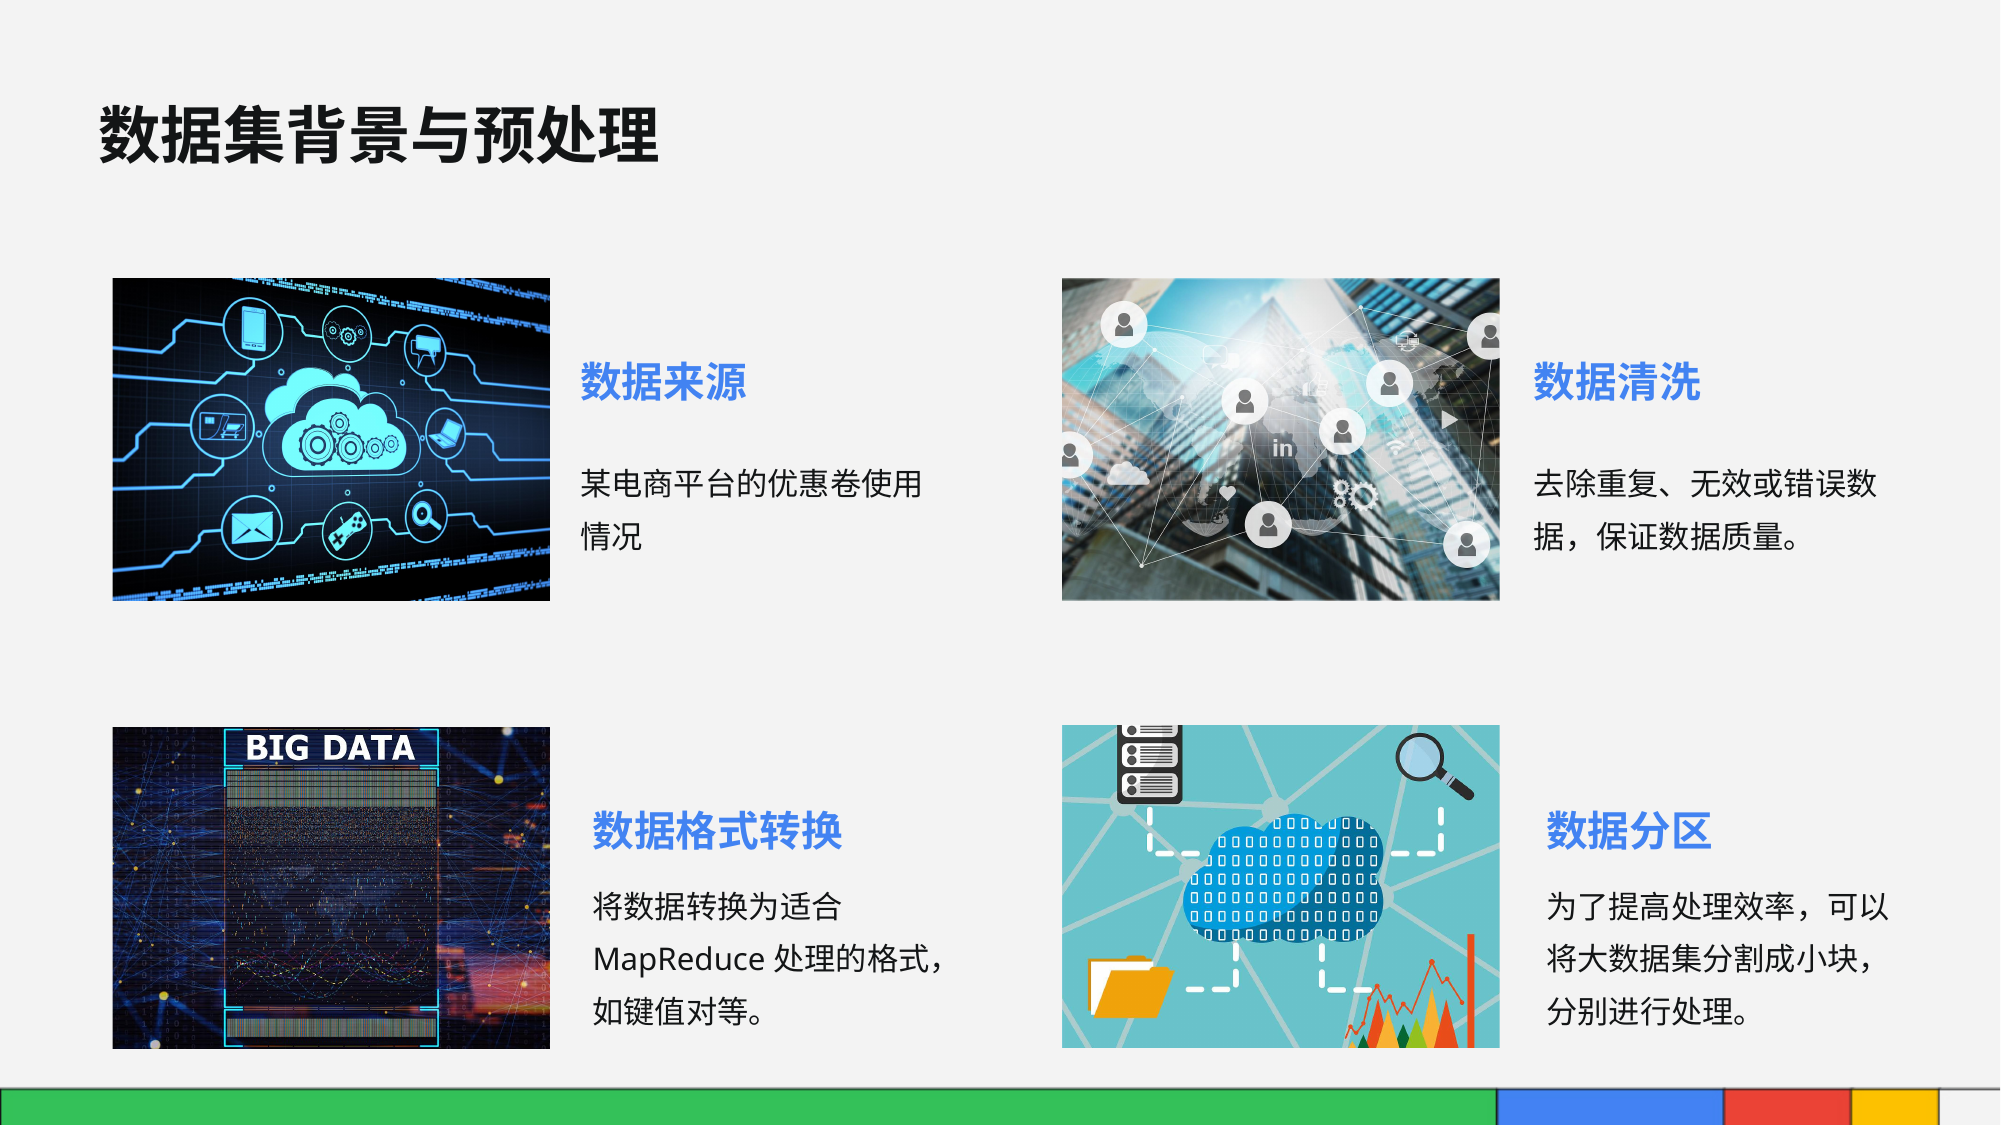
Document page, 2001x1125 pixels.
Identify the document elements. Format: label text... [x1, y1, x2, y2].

text_box 某电商平台的优惠卷使用情况 [569, 403, 942, 601]
text_box 为了提高处理效率，可以将大数据集分割成小块，分别进行处理。 [1535, 852, 1908, 1049]
text_box 数据格式转换 [581, 784, 980, 866]
text_box 数据清洗 [1523, 335, 1922, 416]
text_box 数据来源 [569, 335, 968, 416]
text_box 将数据转换为适合MapReduce处理的格式，如键值对等。 [581, 852, 954, 1049]
picture [0, 0, 2001, 1125]
text_box 去除重复、无效或错误数据，保证数据质量。 [1523, 403, 1896, 601]
text_box 数据集背景与预处理 [78, 43, 1922, 194]
text_box 数据分区 [1535, 784, 1934, 866]
